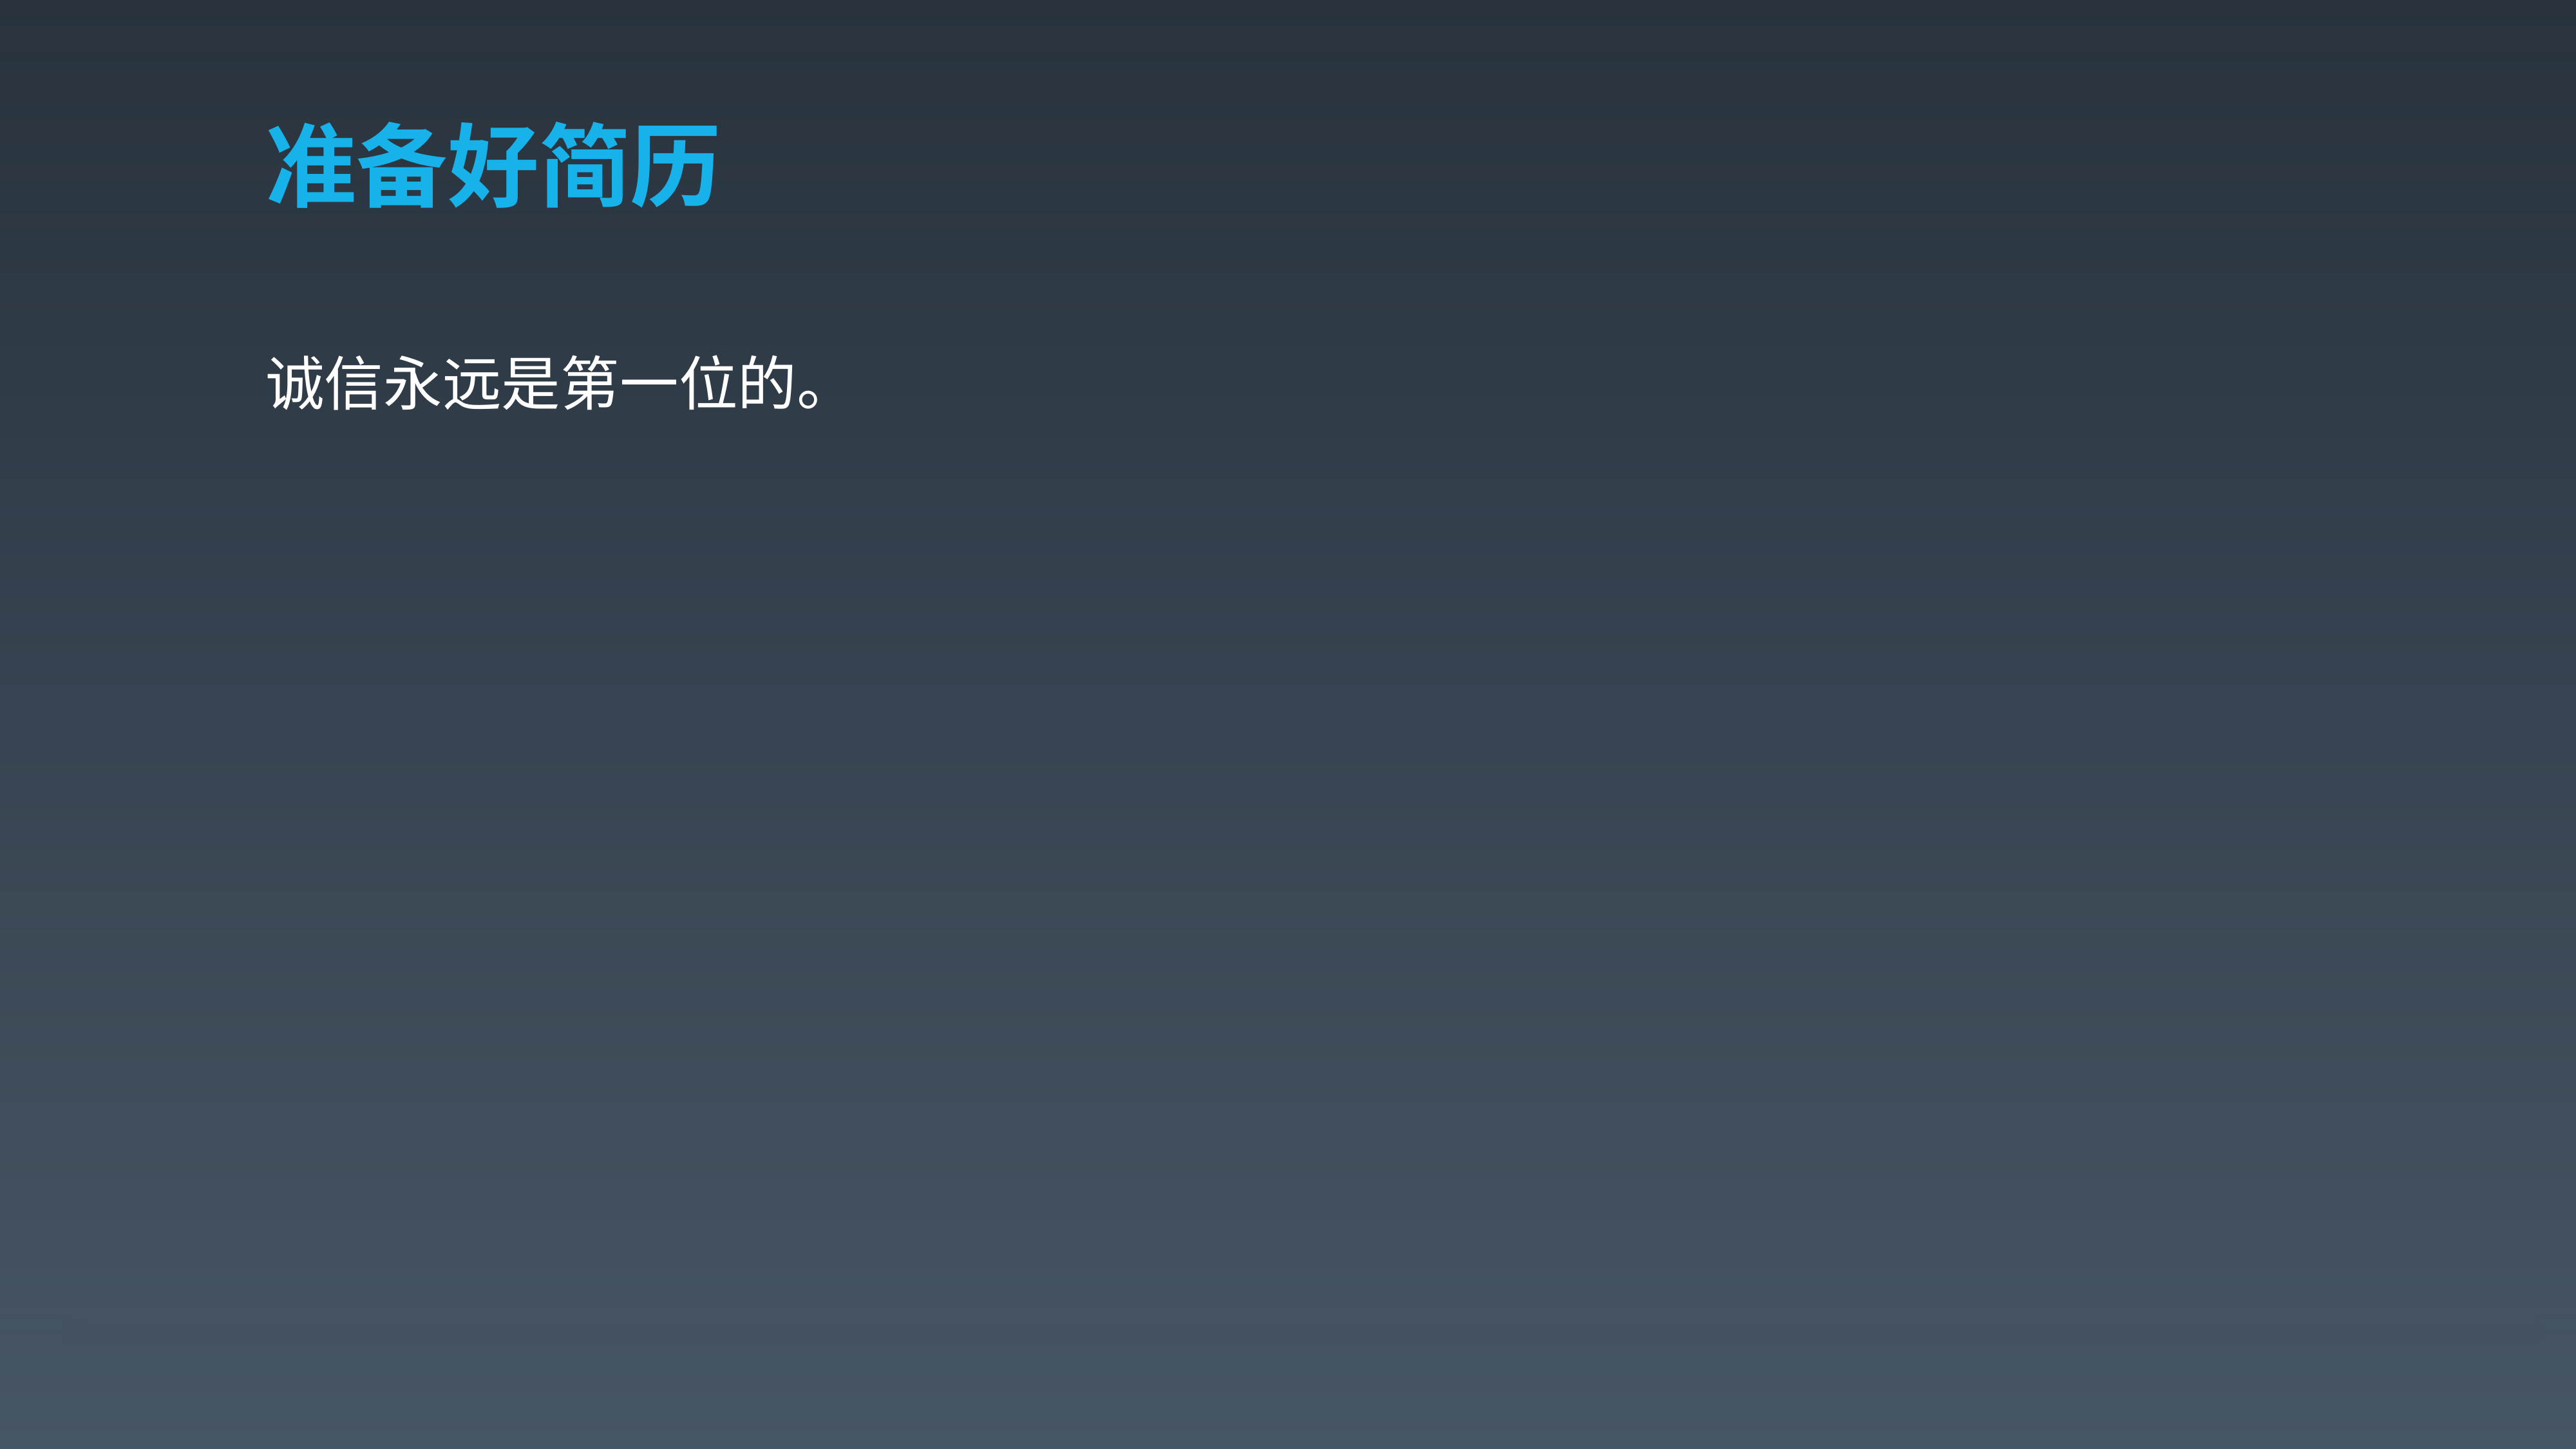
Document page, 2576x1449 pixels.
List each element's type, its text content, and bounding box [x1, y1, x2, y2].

picture [0, 0, 2576, 1449]
title 准备好简历 [260, 103, 2316, 243]
list 诚信永远是第一位的。 [260, 305, 2316, 1258]
